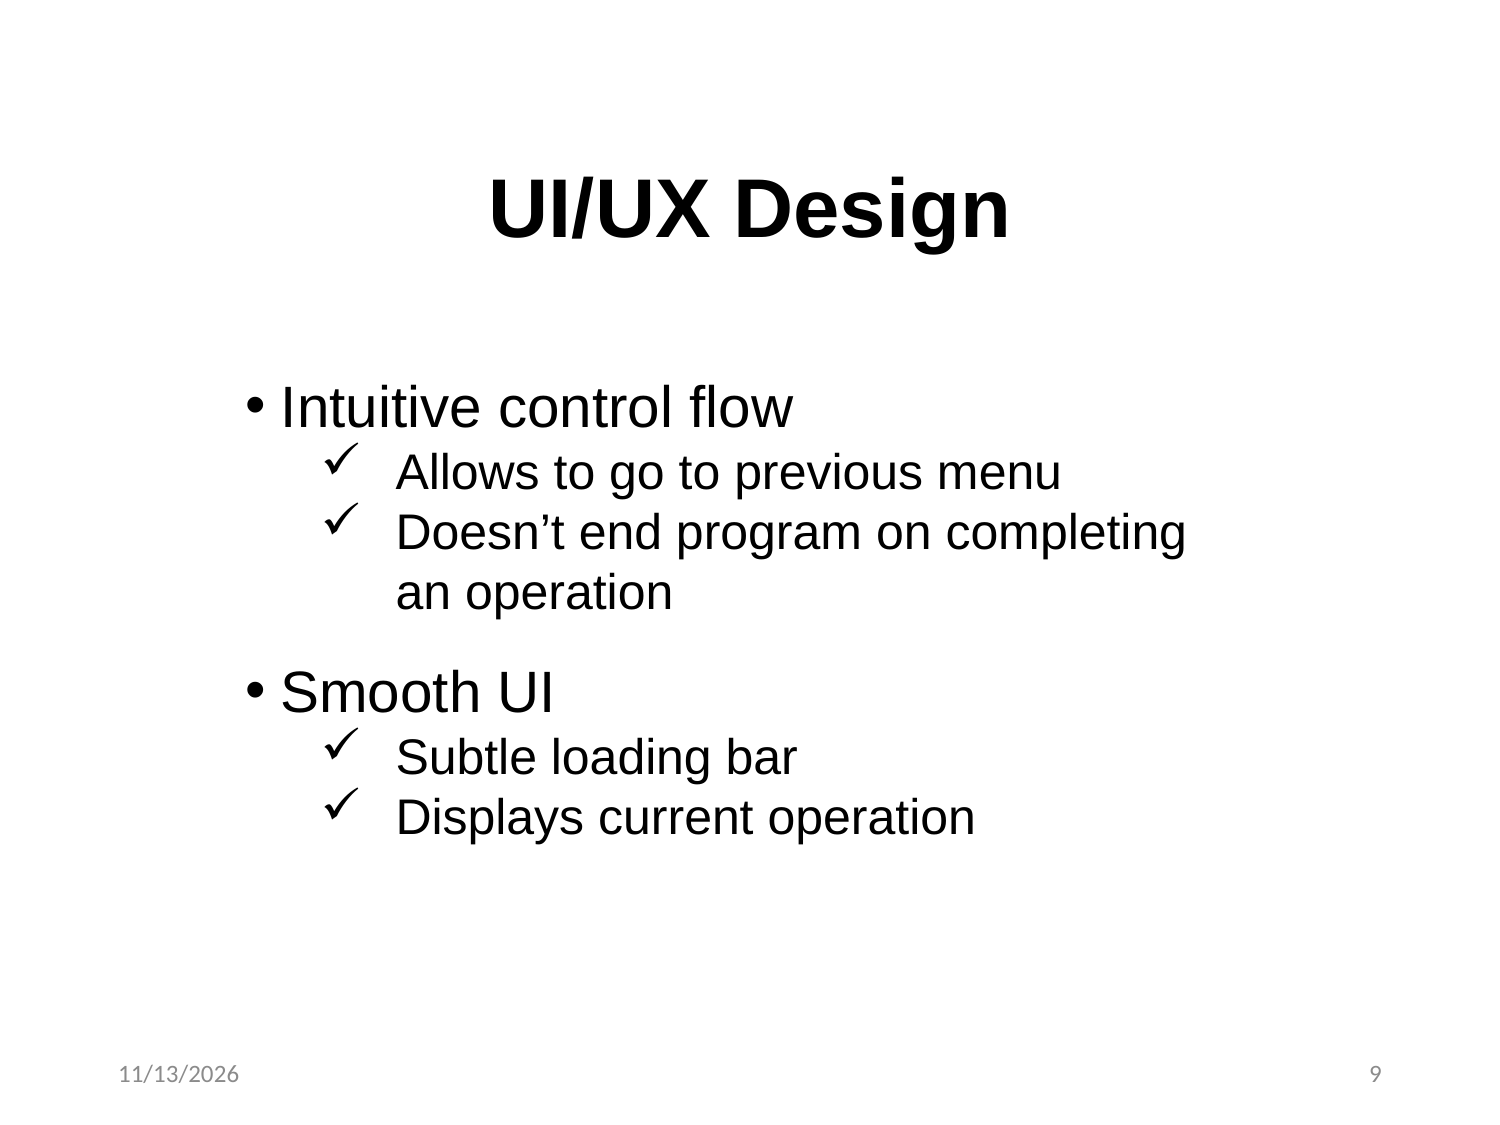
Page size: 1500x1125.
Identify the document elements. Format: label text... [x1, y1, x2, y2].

slide_number 9 [1059, 1042, 1397, 1103]
text_box UI/UX Design [404, 148, 1095, 261]
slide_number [103, 1042, 441, 1103]
text_box Intuitive control flow Allows to go to previous menu Doesn’t end program on completing an operation Smooth UI Subtle loading bar Displays current operation [230, 361, 1269, 852]
